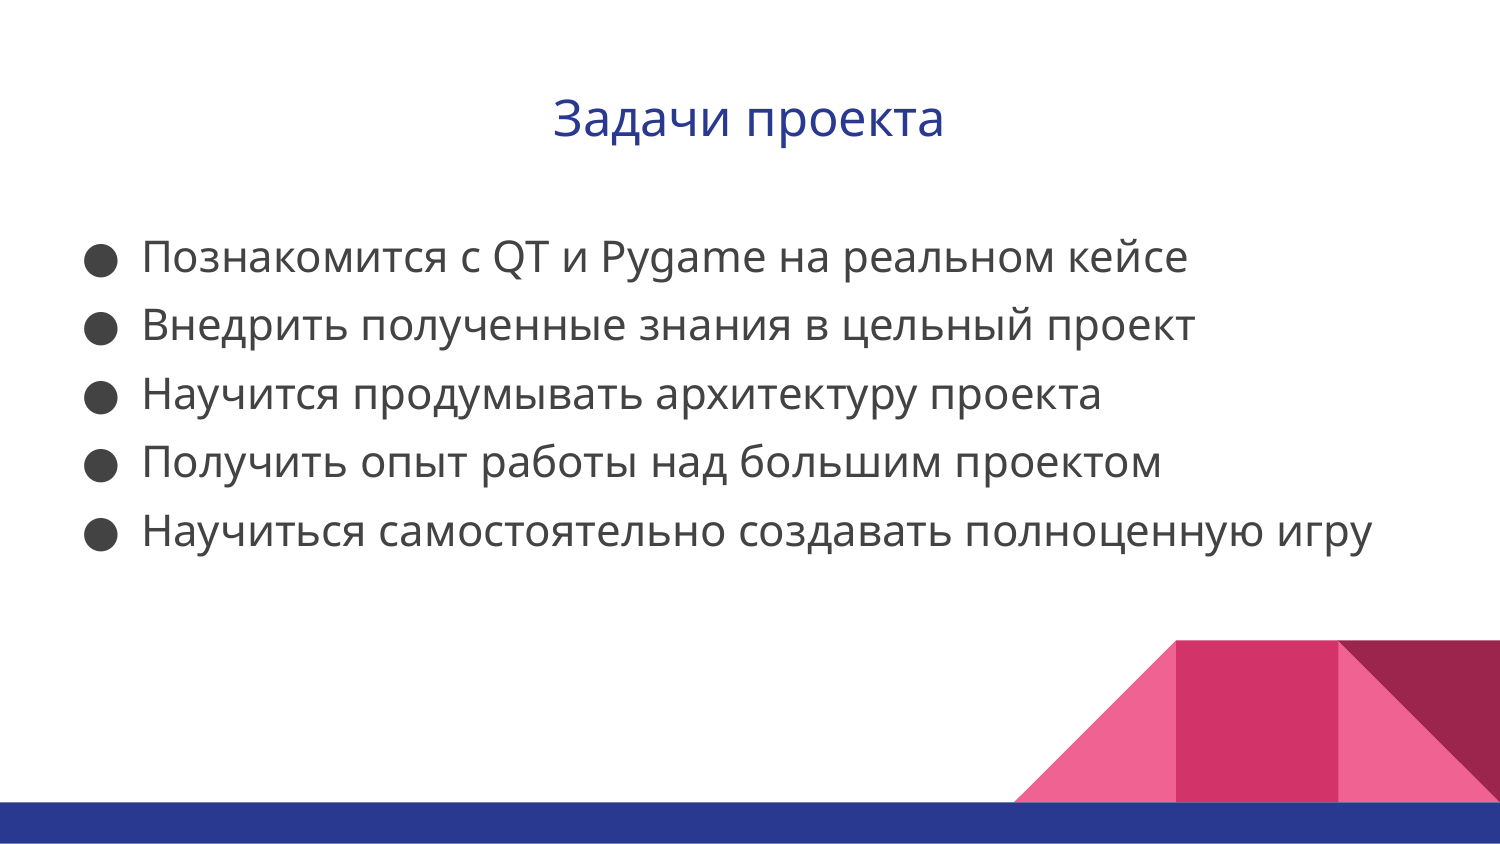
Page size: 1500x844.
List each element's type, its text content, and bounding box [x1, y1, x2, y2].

list Познакомится с QT и Pygame на реальном кейсе Внедрить полученные знания в цельный проект Научится продумывать архитектуру проекта Получить опыт работы над большим проектом Научиться самостоятельно создавать полноценную игру [51, 201, 1449, 609]
title Задачи проекта [51, 67, 1449, 167]
